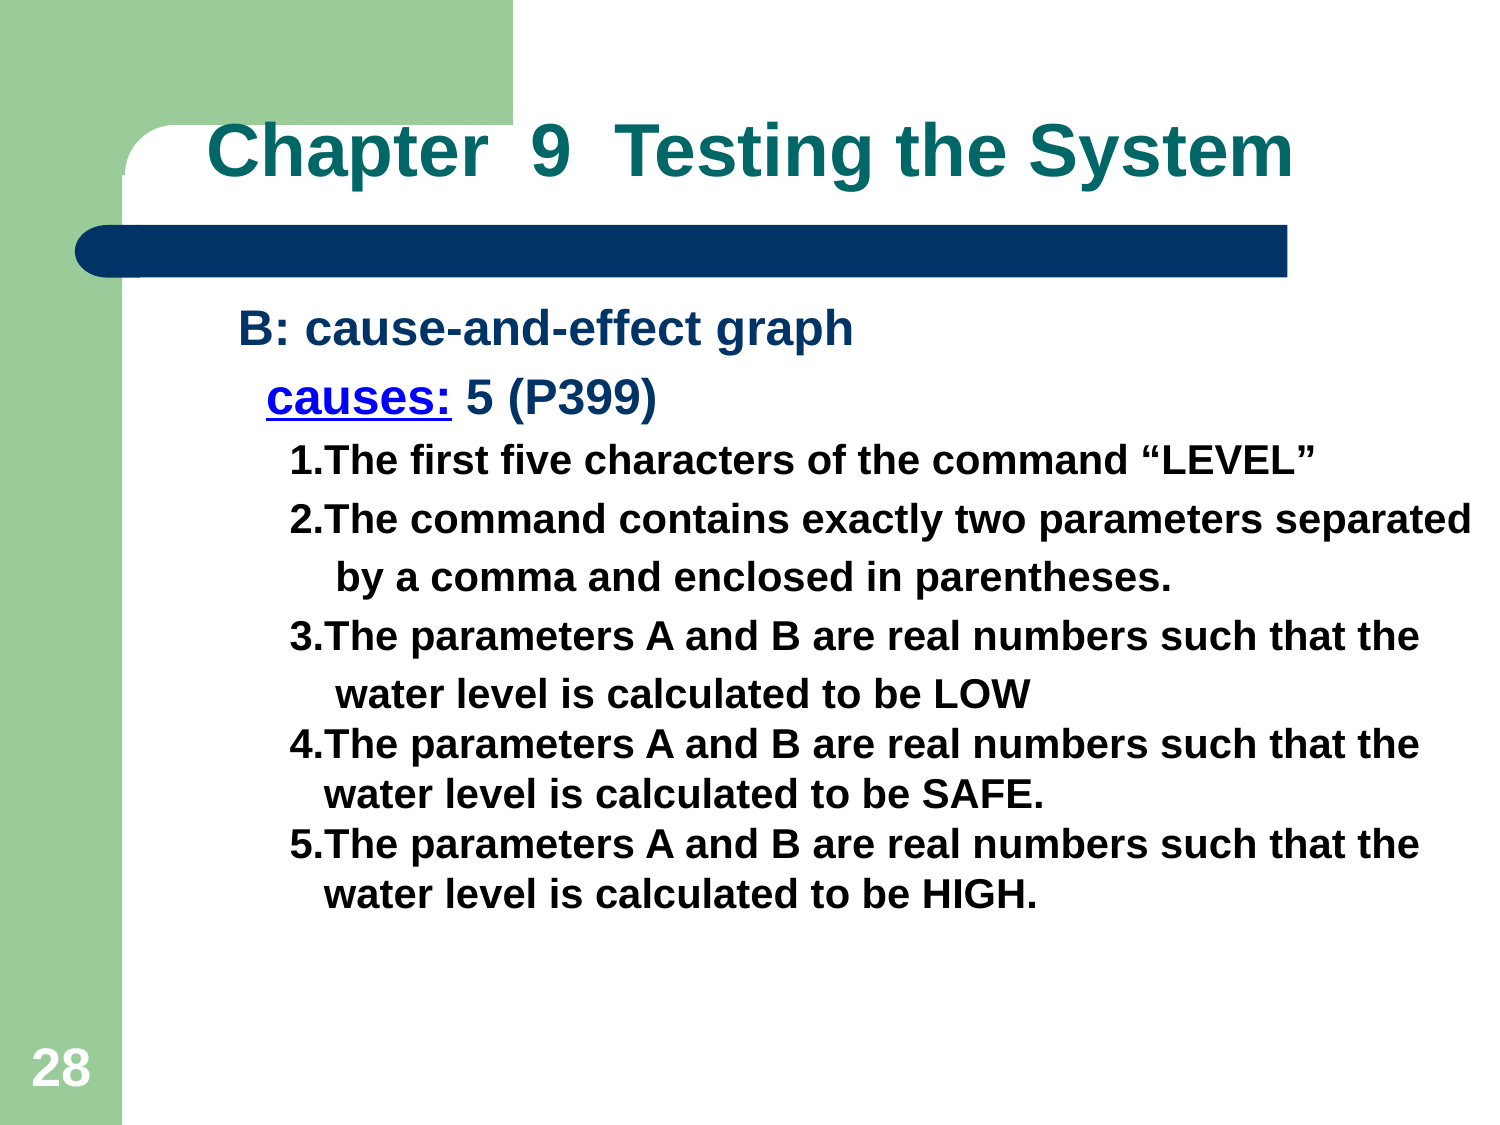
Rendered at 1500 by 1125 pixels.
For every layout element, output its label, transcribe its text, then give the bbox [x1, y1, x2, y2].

slide_number 28 [13, 1024, 111, 1106]
title Chapter 9 Testing the System [150, 62, 1463, 200]
list B: cause-and-effect graph causes: 5 (P399) 1.The first five characters of the command “LEVEL” 2.The command contains exactly two parameters separated by a comma and enclosed in parentheses. 3.The parameters A and B are real numbers such that the water level is calculated to be LOW 4.The parameters A and B are real numbers such that the water level is calculated to be SAFE. 5.The parameters A and B are real numbers such that the water level is calculated to be HIGH. [125, 287, 1500, 1125]
